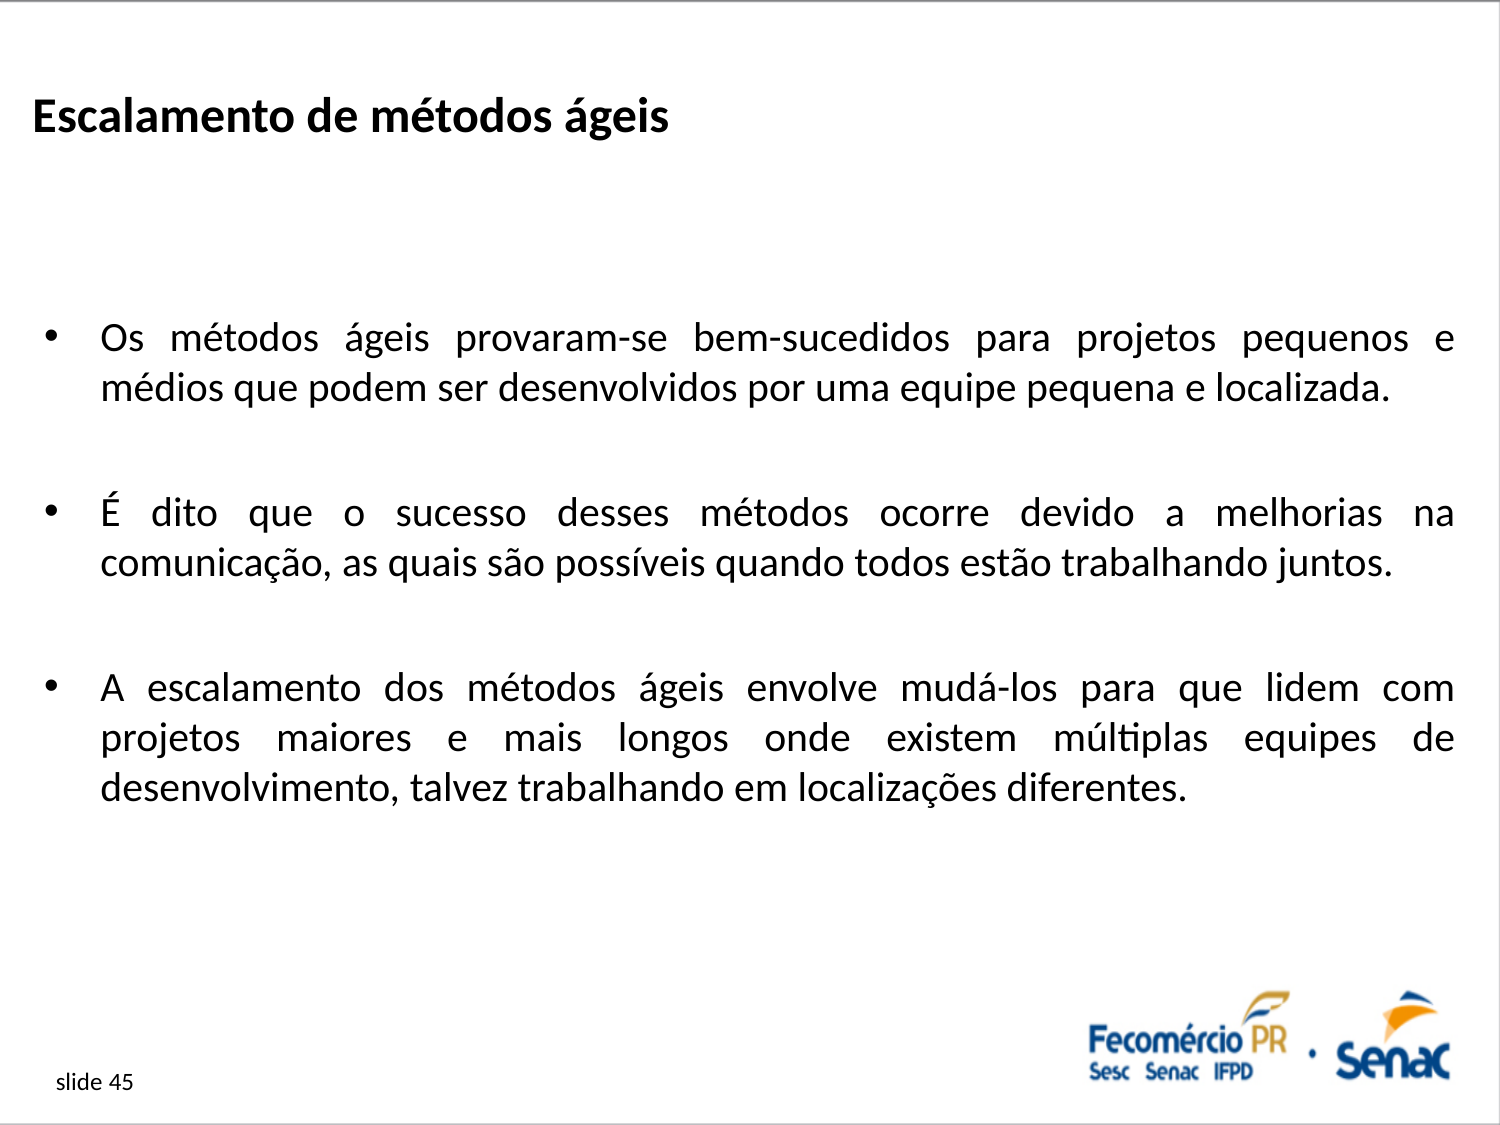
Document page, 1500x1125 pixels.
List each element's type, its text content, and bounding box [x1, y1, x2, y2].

text_box Os métodos ágeis provaram-se bem-sucedidos para projetos pequenos e médios que podem ser desenvolvidos por uma equipe pequena e localizada. É dito que o sucesso desses métodos ocorre devido a melhorias na comunicação, as quais são possíveis quando todos estão trabalhando juntos. A escalamento dos métodos ágeis envolve mudá-los para que lidem com projetos maiores e mais longos onde existem múltiplas equipes de desenvolvimento, talvez trabalhando em localizações diferentes. [29, 302, 1471, 905]
picture [0, 0, 1500, 1125]
title Escalamento de métodos ágeis [17, 19, 1214, 207]
